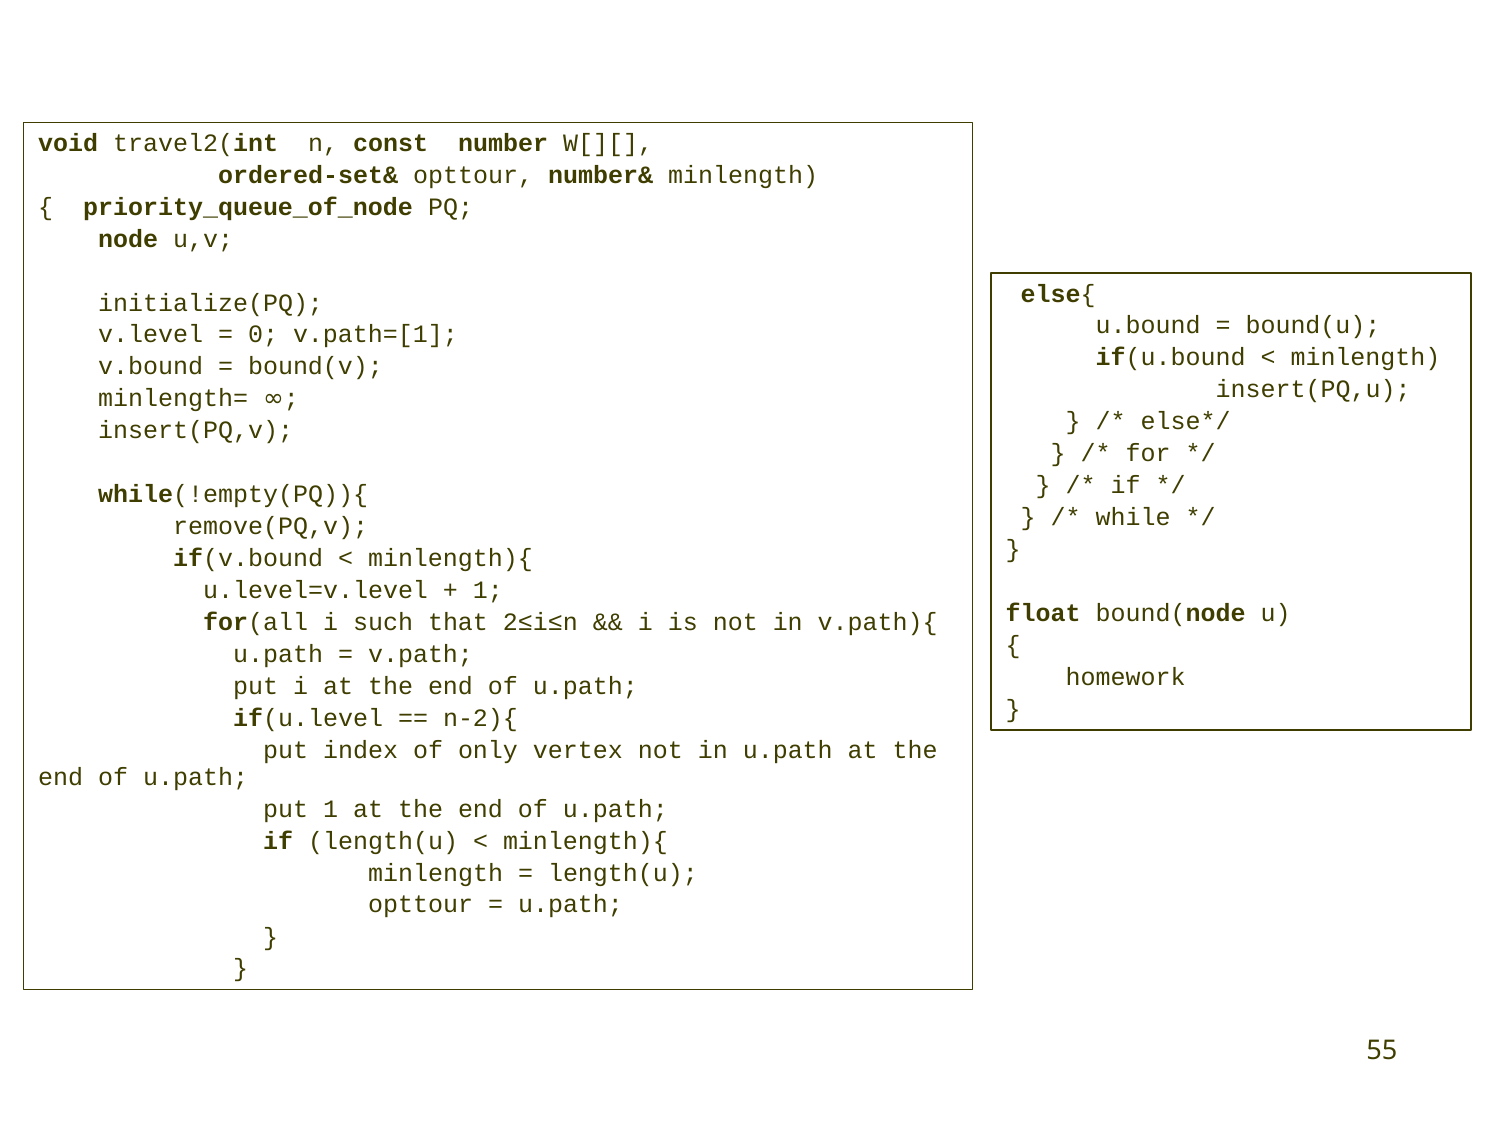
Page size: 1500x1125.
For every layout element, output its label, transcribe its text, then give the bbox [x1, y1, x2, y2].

slide_number 55 [1099, 1024, 1413, 1101]
text_box void travel2(int n, const number W[][], ordered-set& opttour, number& minlength) { priority_queue_of_node PQ; node u,v; initialize(PQ); v.level = 0; v.path=[1]; v.bound = bound(v); minlength= ∞; insert(PQ,v); while(!empty(PQ)){ remove(PQ,v); if(v.bound < minlength){ u.level=v.level + 1; for(all i such that 2≤i≤n && i is not in v.path){ u.path = v.path; put i at the end of u.path; if(u.level == n-2){ put index of only vertex not in u.path at the end of u.path; put 1 at the end of u.path; if (length(u) < minlength){ minlength = length(u); opttour = u.path; } } [23, 122, 973, 990]
text_box else{ u.bound = bound(u); if(u.bound < minlength) insert(PQ,u); } /* else*/ } /* for */ } /* if */ } /* while */ } float bound(node u) { homework } [990, 273, 1472, 731]
